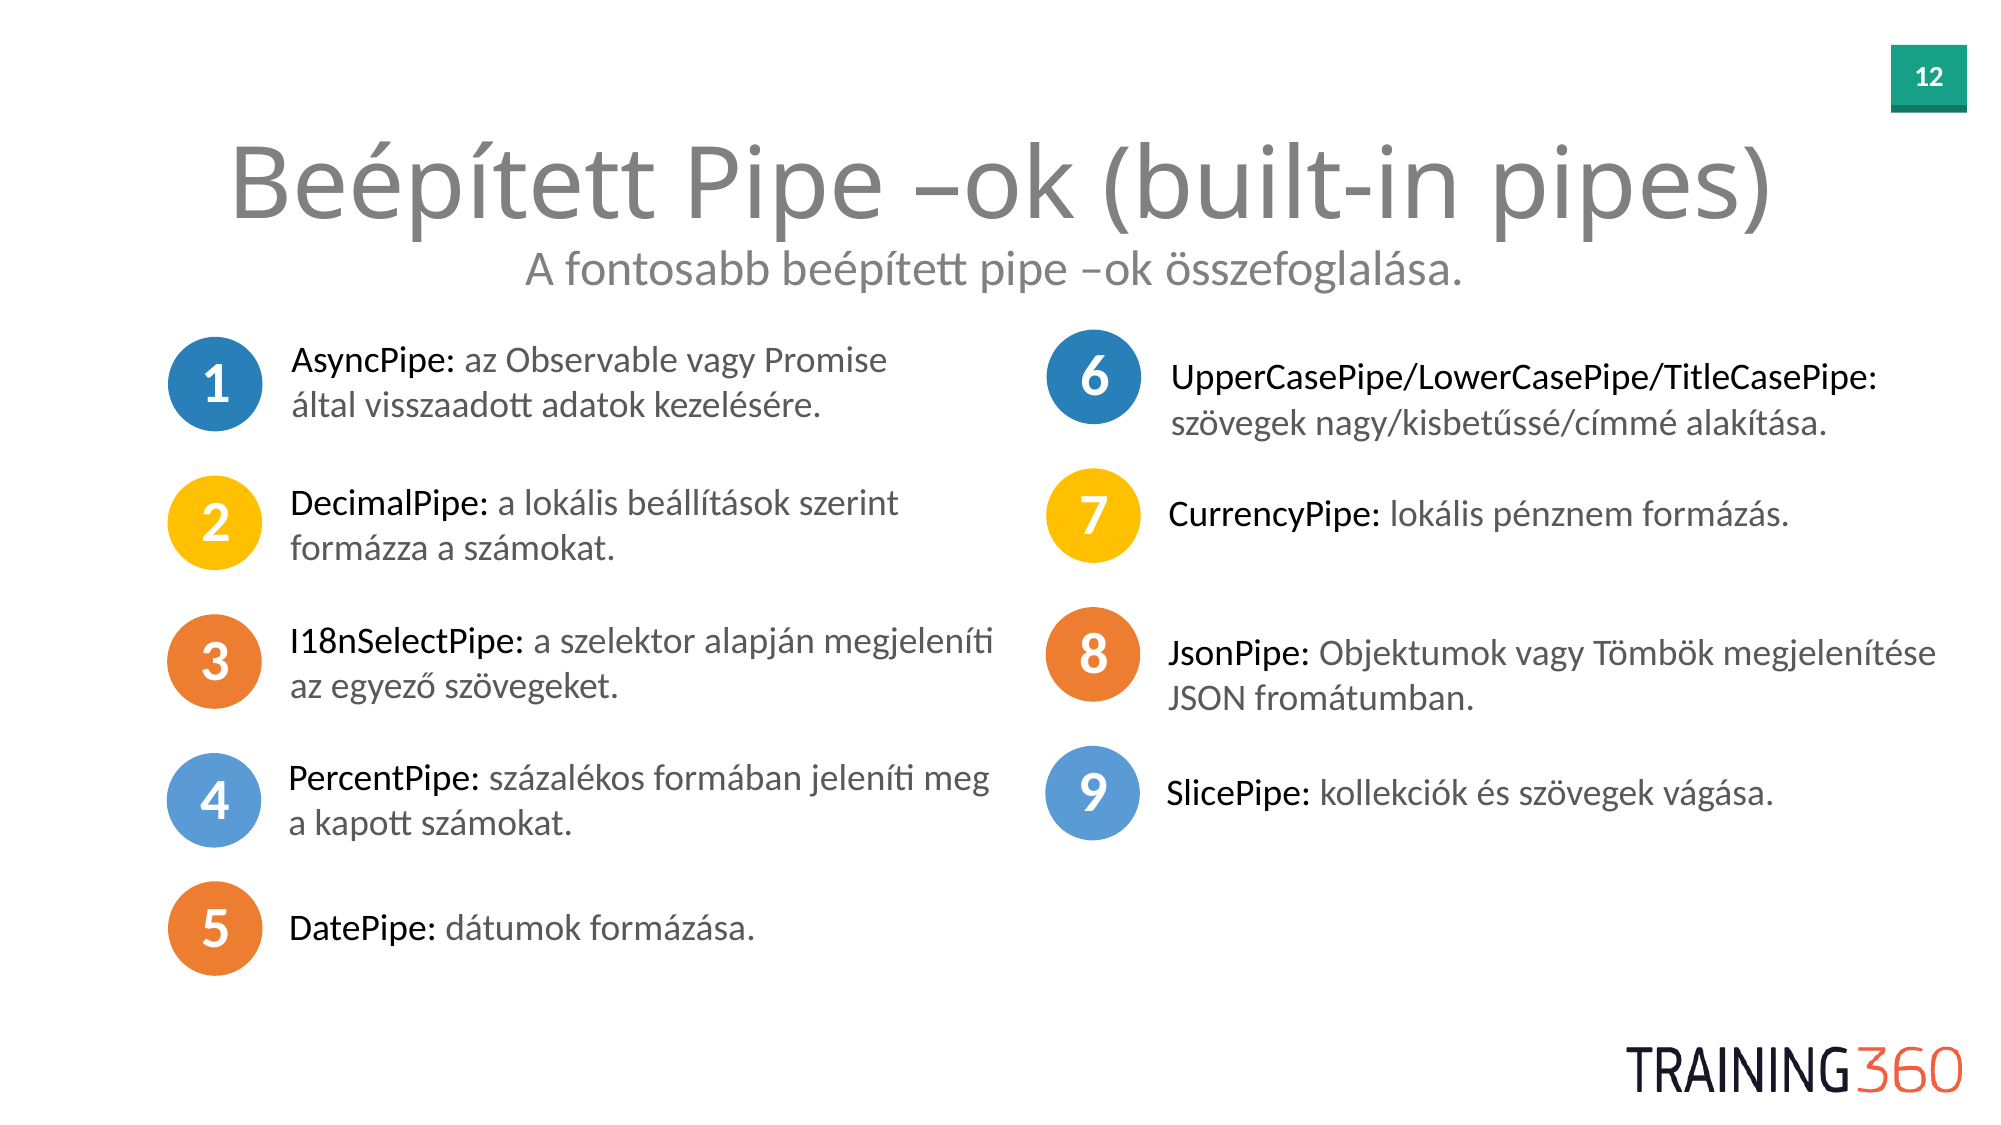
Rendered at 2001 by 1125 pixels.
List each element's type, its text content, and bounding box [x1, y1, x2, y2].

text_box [167, 470, 928, 577]
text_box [166, 745, 1019, 852]
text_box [1045, 745, 1794, 841]
picture [1603, 1033, 1985, 1104]
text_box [1046, 468, 1810, 563]
text_box Beépített Pipe –ok (built-in pipes) [212, 111, 1788, 228]
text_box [167, 881, 774, 976]
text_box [167, 608, 1023, 715]
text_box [1046, 329, 1907, 452]
text_box A fontosabb beépített pipe –ok összefoglalása. [29, 228, 1961, 303]
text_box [1045, 607, 1965, 727]
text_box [168, 327, 915, 434]
